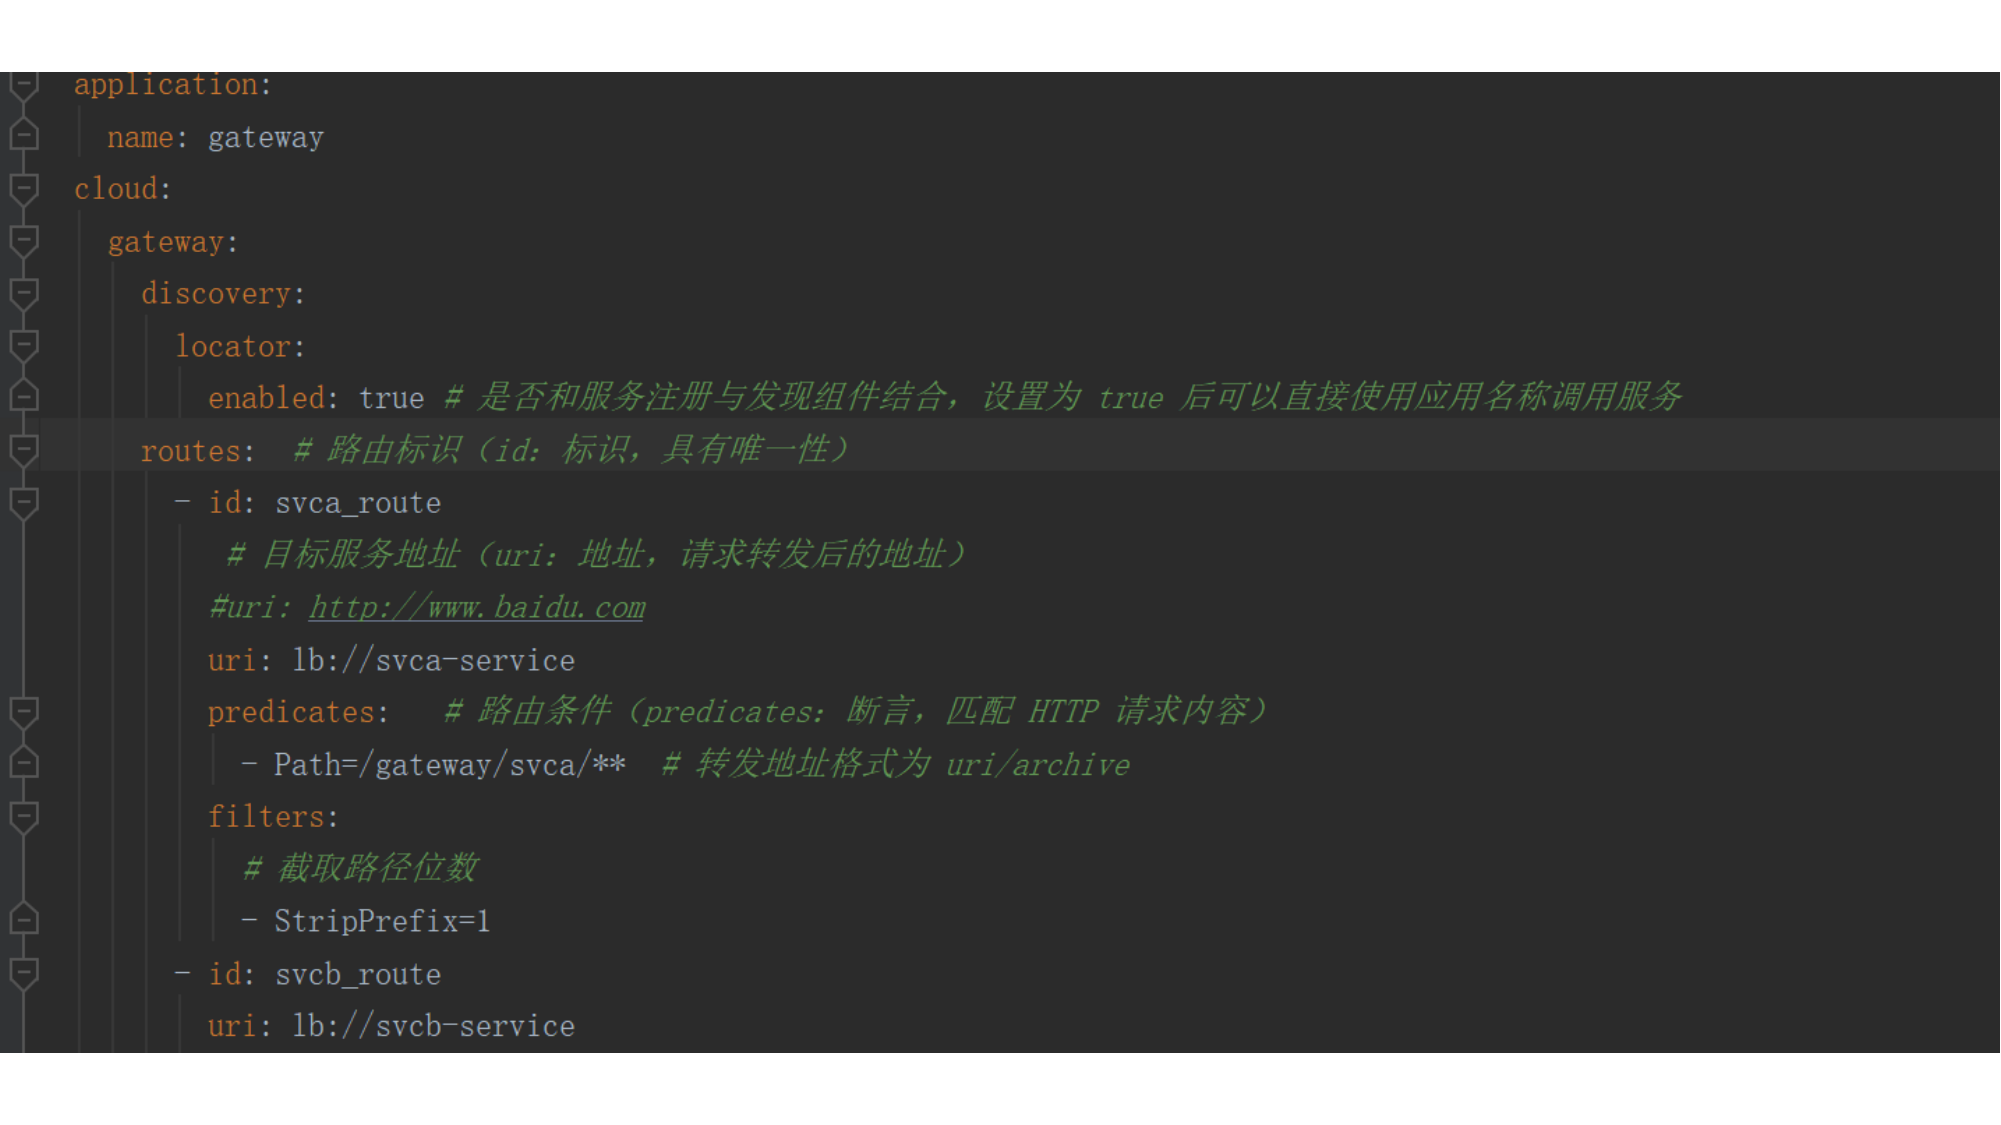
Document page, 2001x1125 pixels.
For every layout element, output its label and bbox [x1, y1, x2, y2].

picture [0, 72, 2000, 1053]
